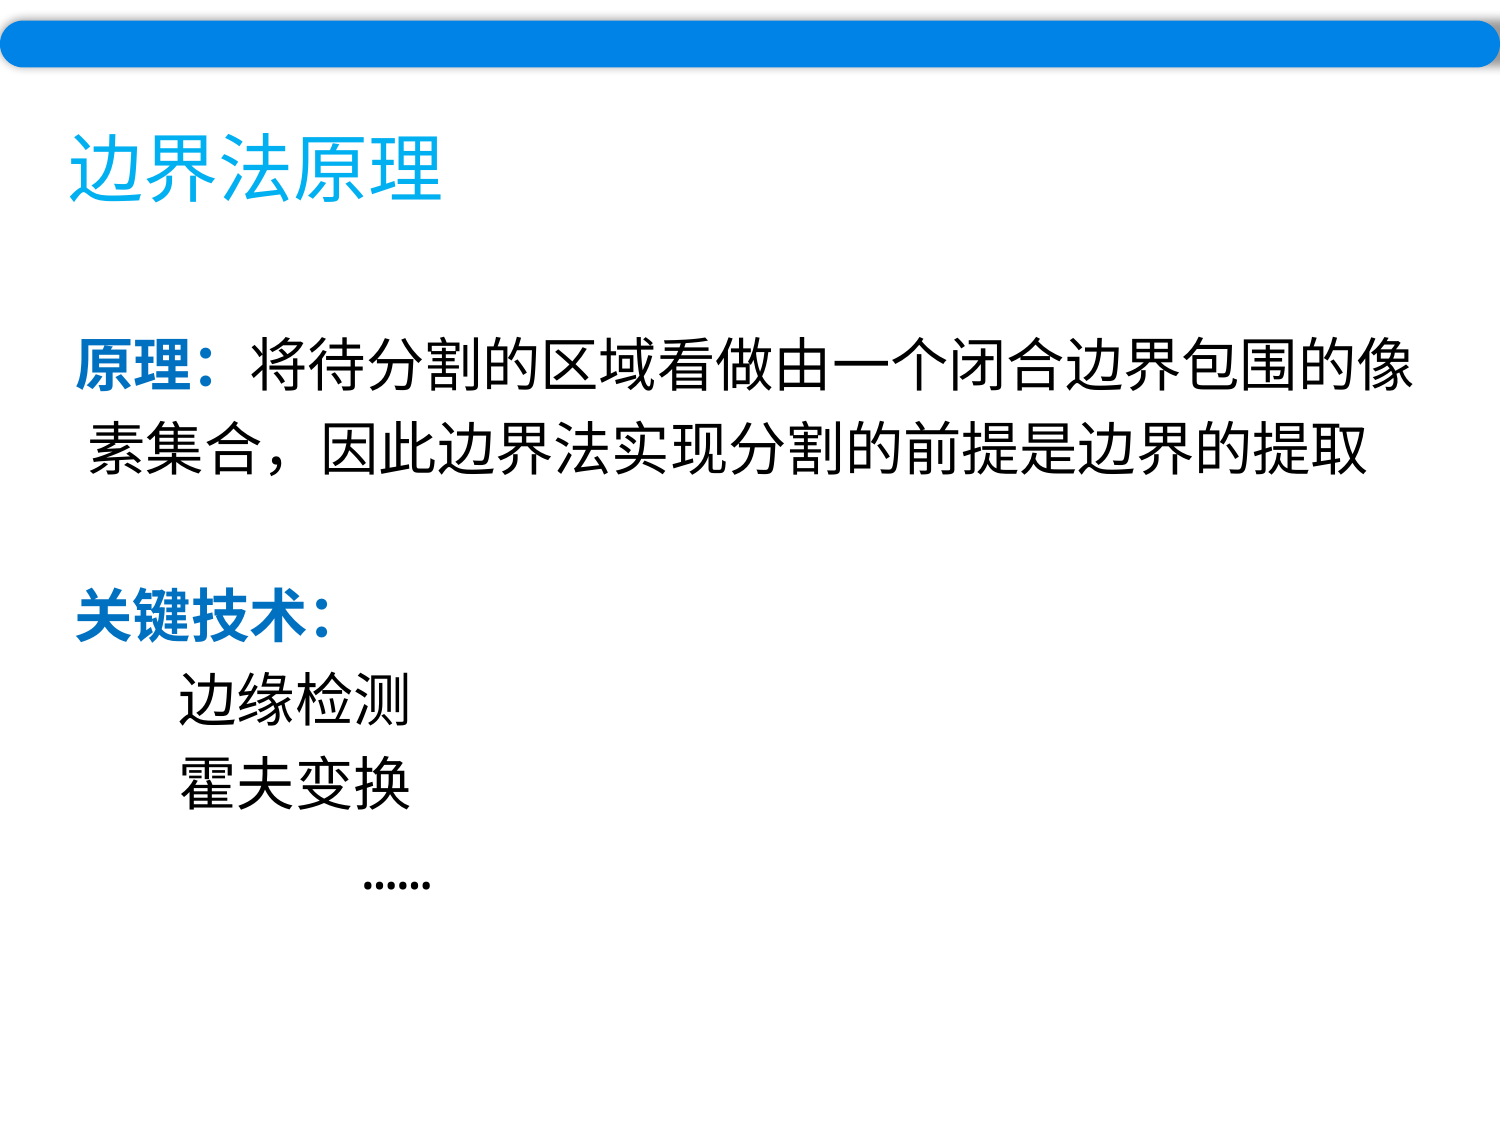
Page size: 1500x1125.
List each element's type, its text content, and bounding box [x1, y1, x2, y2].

text_box [0, 19, 1500, 69]
title 边界法原理 [53, 78, 1217, 266]
text_box 原理：将待分割的区域看做由一个闭合边界包围的像 素集合，因此边界法实现分割的前提是边界的提取 关键技术： 边缘检测 霍夫变换 …… [32, 328, 1459, 467]
